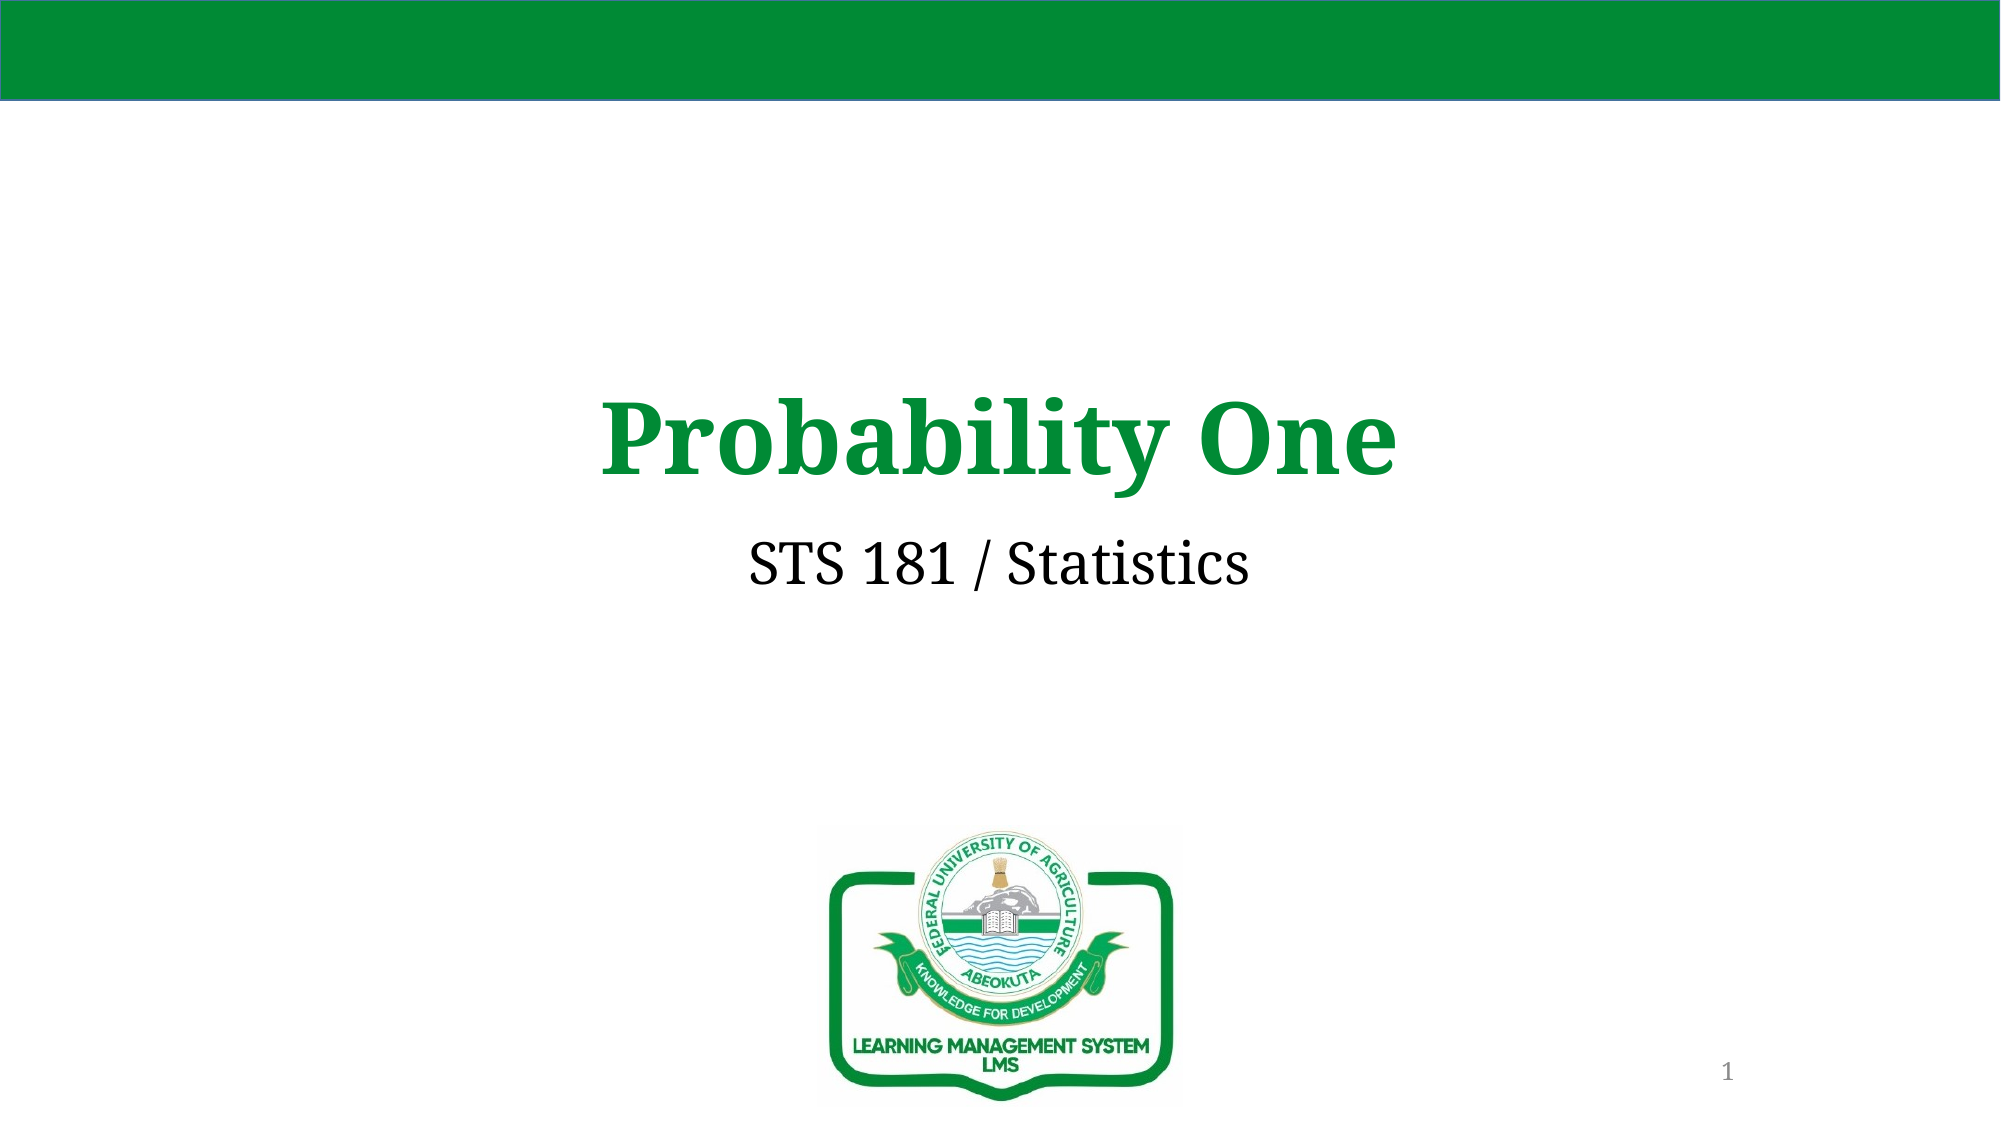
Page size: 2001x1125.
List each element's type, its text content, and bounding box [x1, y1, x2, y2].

slide_number 1 [1630, 1042, 1750, 1103]
subtitle STS 181 / Statistics [249, 526, 1750, 616]
picture [817, 825, 1183, 1107]
title Probability One [249, 214, 1750, 504]
